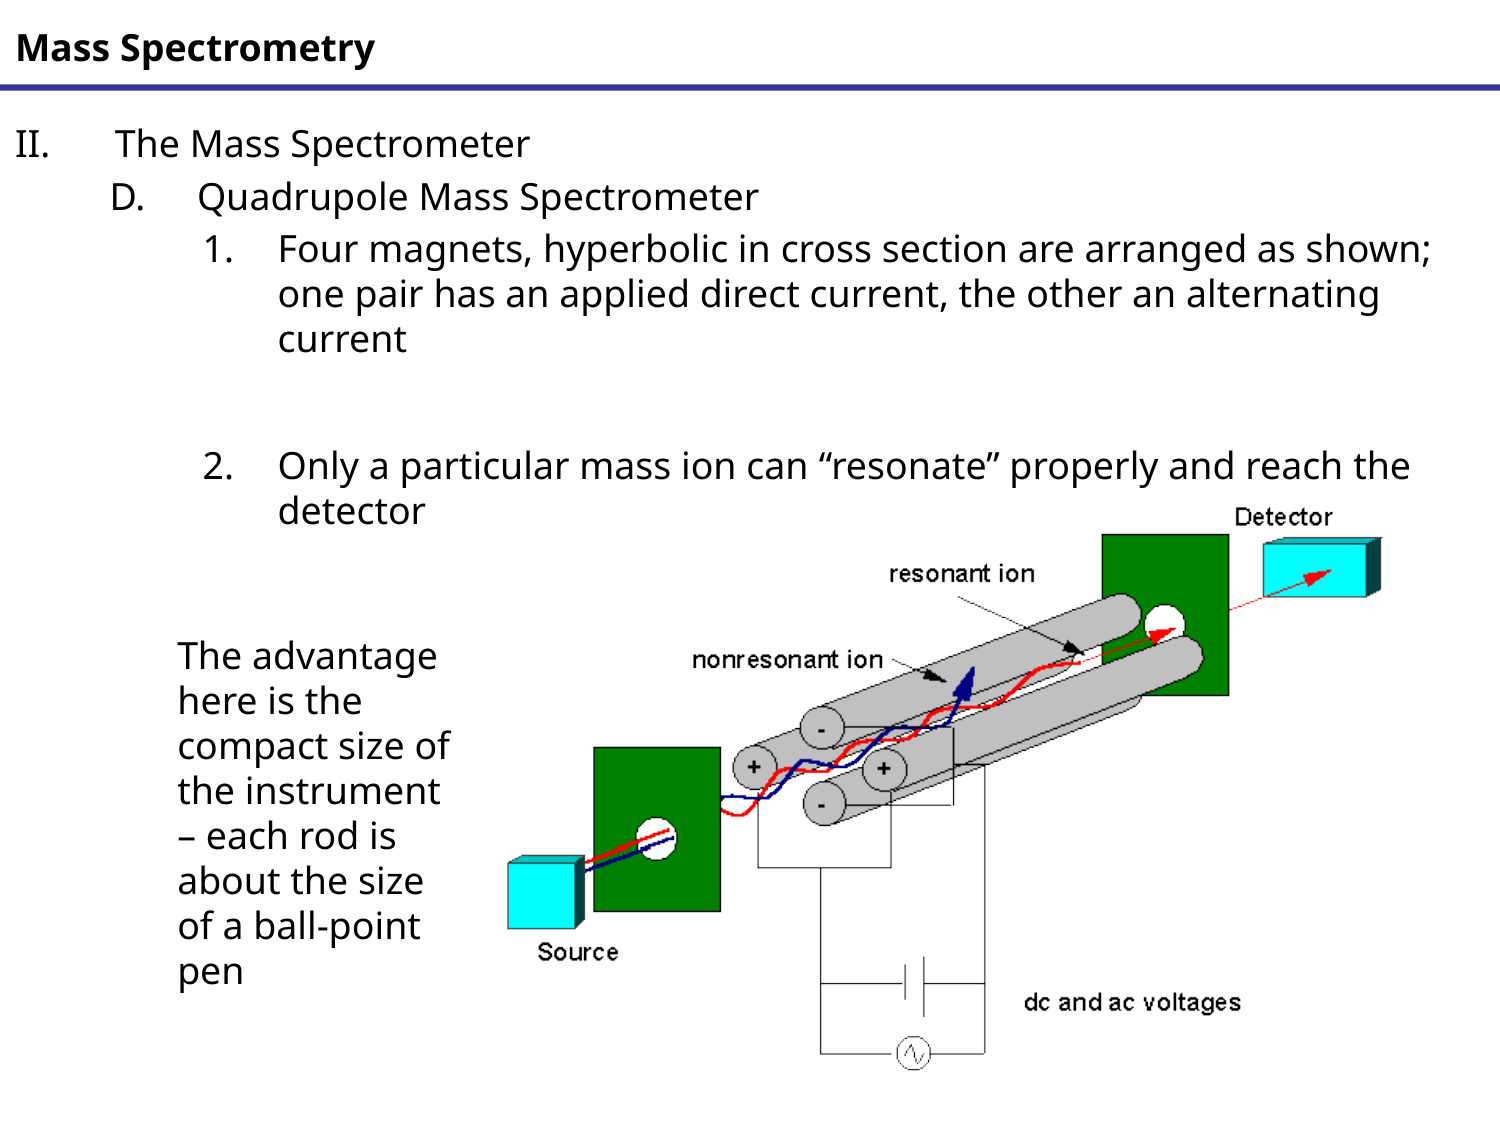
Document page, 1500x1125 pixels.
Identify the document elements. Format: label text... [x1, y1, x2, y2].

picture [487, 487, 1391, 1077]
list The Mass Spectrometer Quadrupole Mass Spectrometer Four magnets, hyperbolic in cross section are arranged as shown; one pair has an applied direct current, the other an alternating current Only a particular mass ion can “resonate” properly and reach the detector [0, 112, 1500, 1013]
text_box The advantage here is the compact size of the instrument – each rod is about the size of a ball-point pen [162, 624, 478, 1000]
title Mass Spectrometry [0, 0, 1351, 93]
